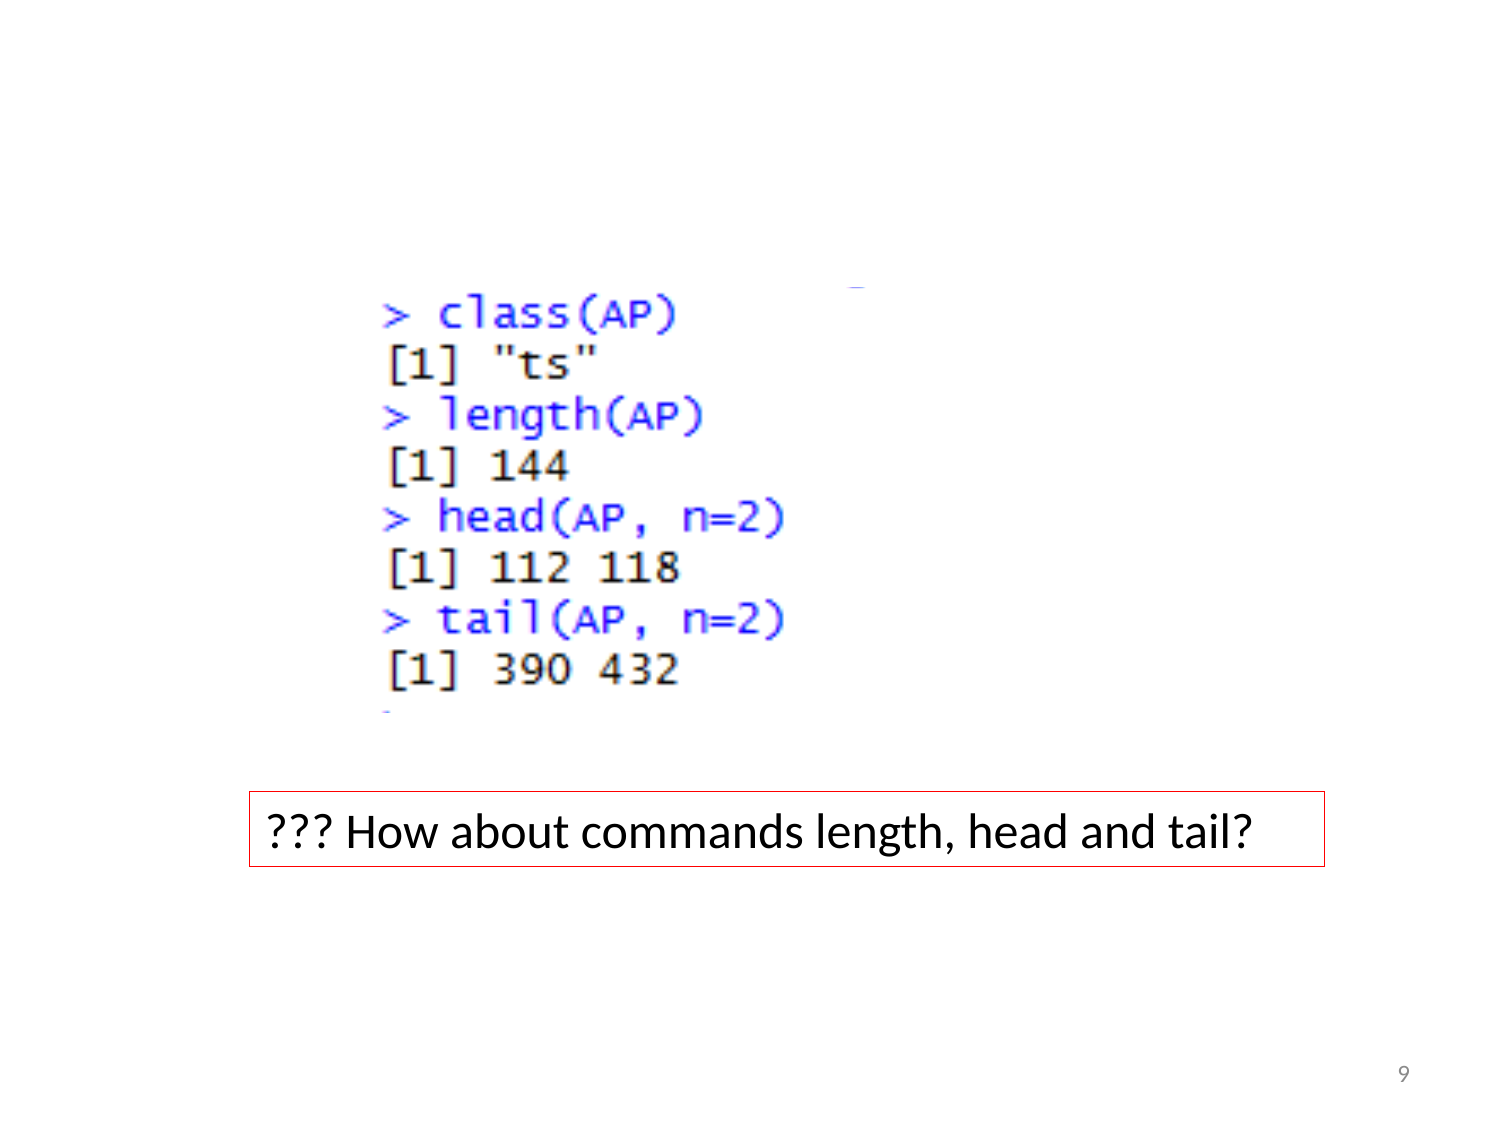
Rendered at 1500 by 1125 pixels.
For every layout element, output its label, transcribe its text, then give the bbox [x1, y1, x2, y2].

text_box ??? How about commands length, head and tail? [249, 791, 1325, 867]
picture [374, 287, 874, 713]
slide_number 9 [1074, 1042, 1425, 1103]
